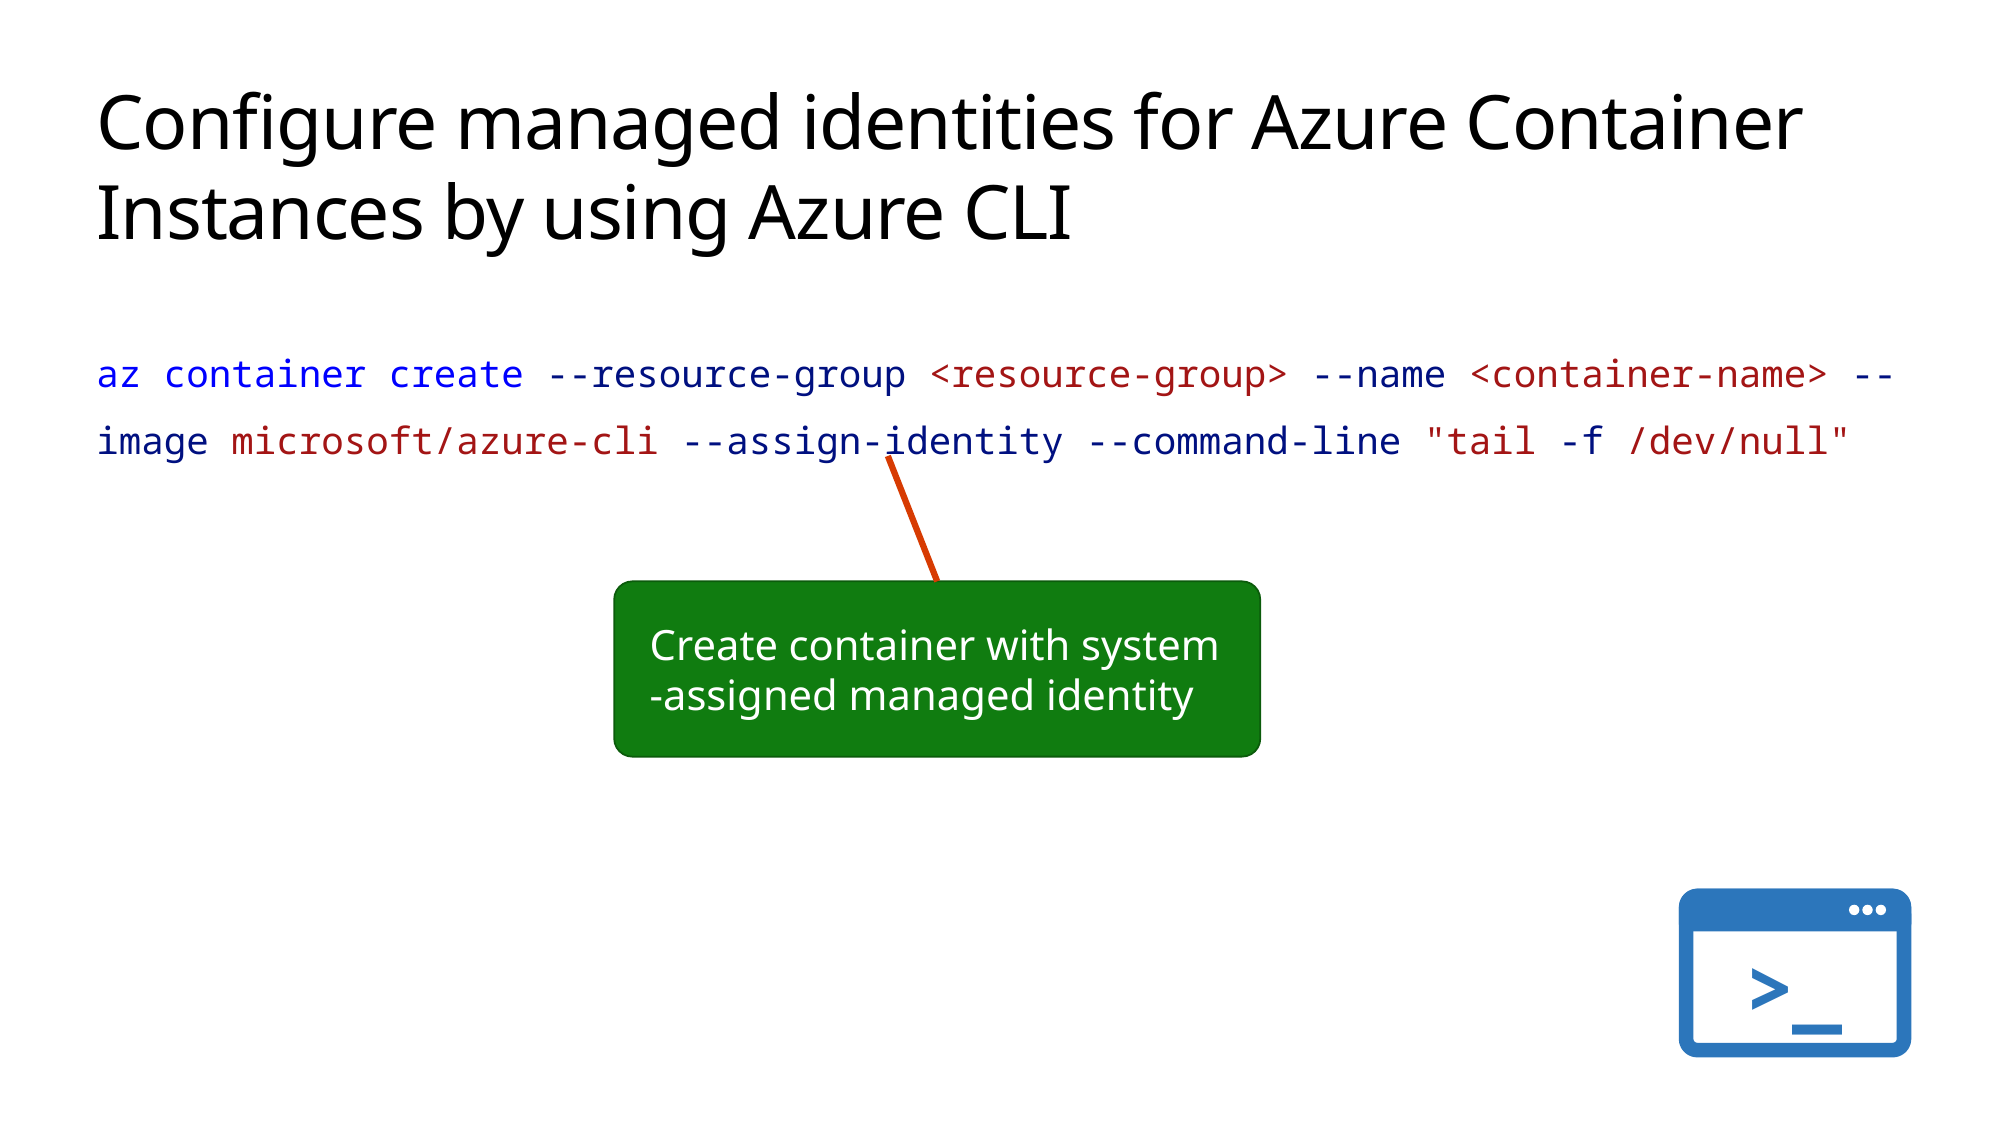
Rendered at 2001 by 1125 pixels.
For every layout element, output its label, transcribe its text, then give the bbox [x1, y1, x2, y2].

list az container create --resource-group <resource-group> --name <container-name> --image microsoft/azure-cli --assign-identity --command-line "tail -f /dev/null" [96, 326, 1904, 456]
title Configure managed identities for Azure Container Instances by using Azure CLI [96, 75, 1904, 257]
text_box Create container with system-assigned managed identity [613, 580, 1262, 758]
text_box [887, 455, 938, 582]
